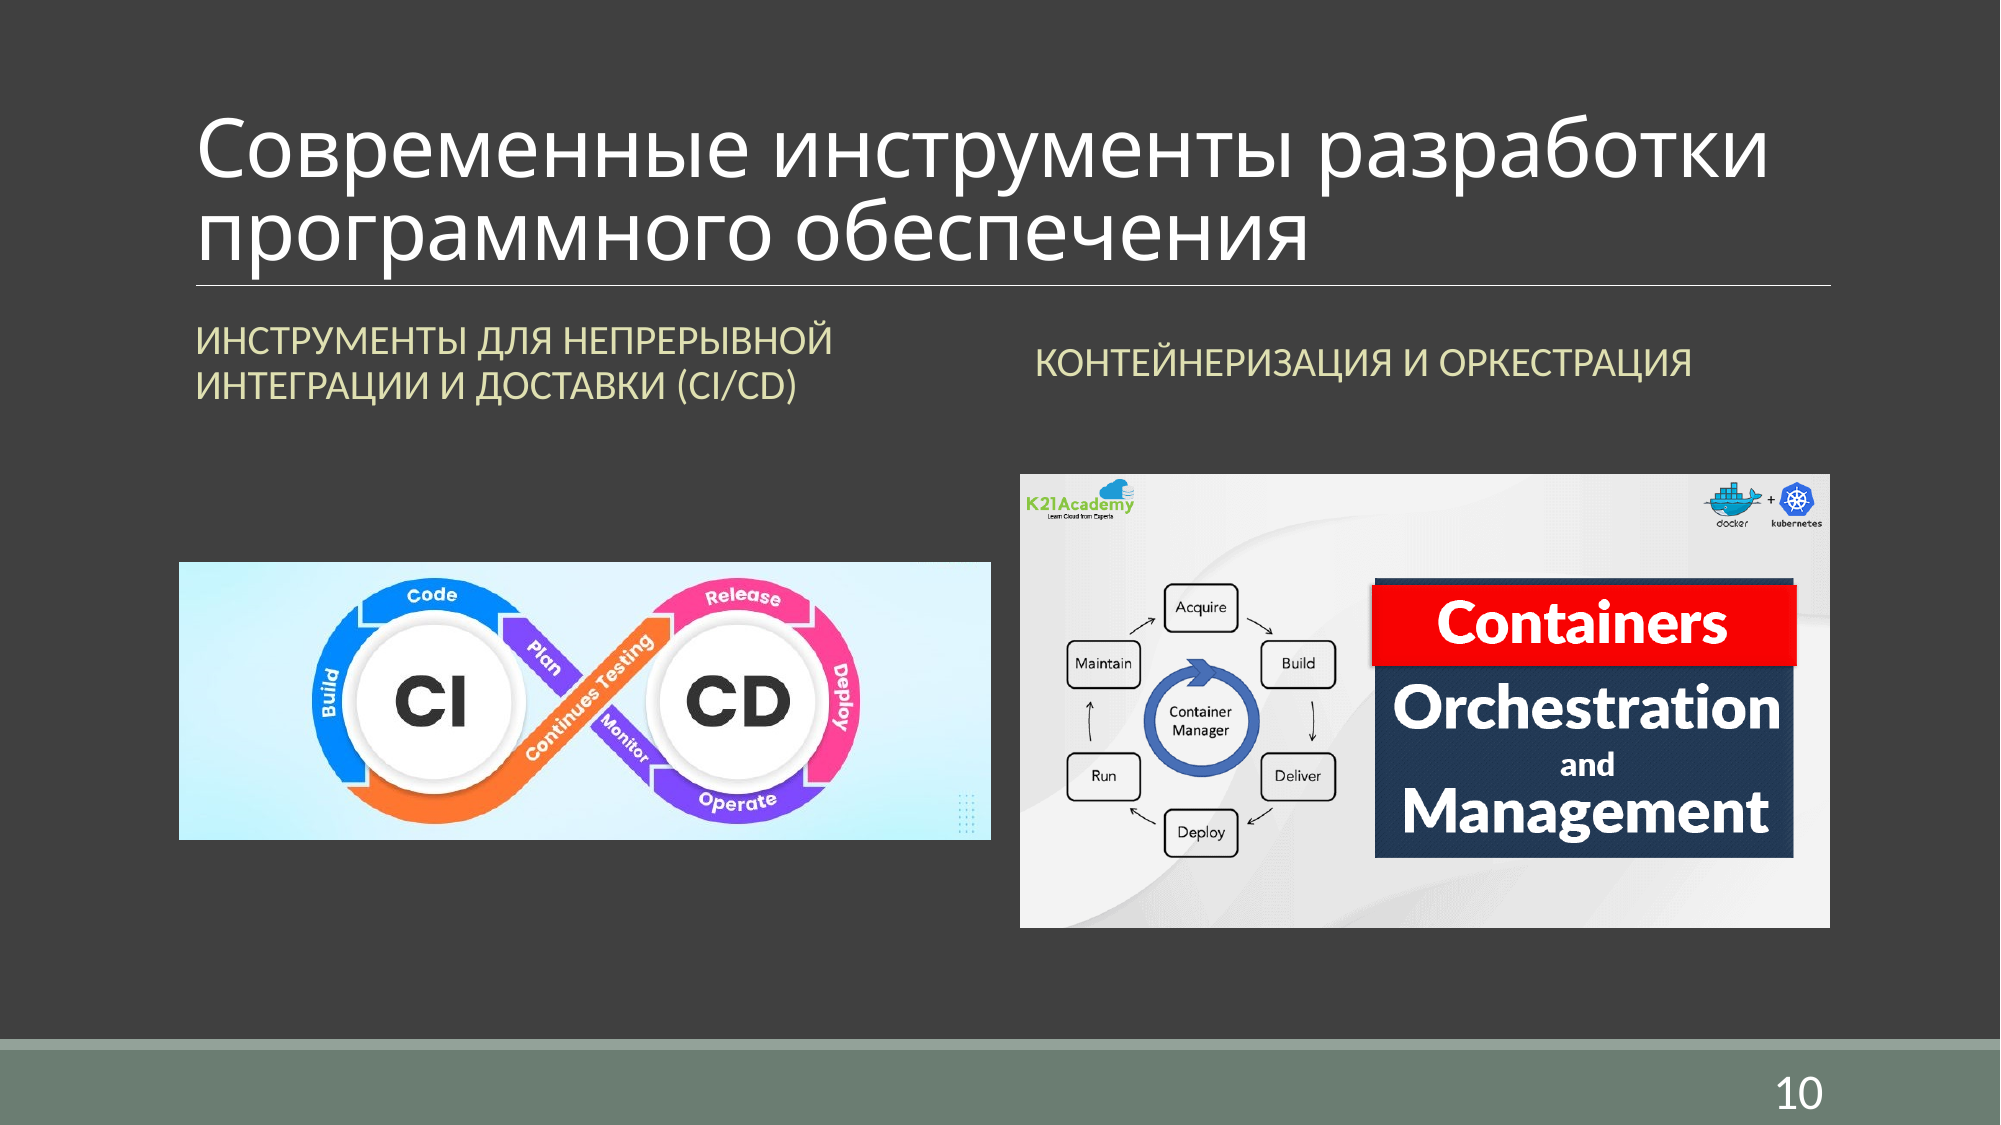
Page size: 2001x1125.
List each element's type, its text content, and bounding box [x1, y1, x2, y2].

slide_number 10 [1624, 1059, 1840, 1120]
list Контейнеризация и оркестрация [1020, 302, 1830, 424]
title Современные инструменты разработки программного обеспечения [180, 47, 1830, 285]
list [179, 561, 991, 841]
list Инструменты для непрерывной интеграции и доставки (CI/CD) [180, 302, 990, 424]
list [1019, 473, 1831, 928]
